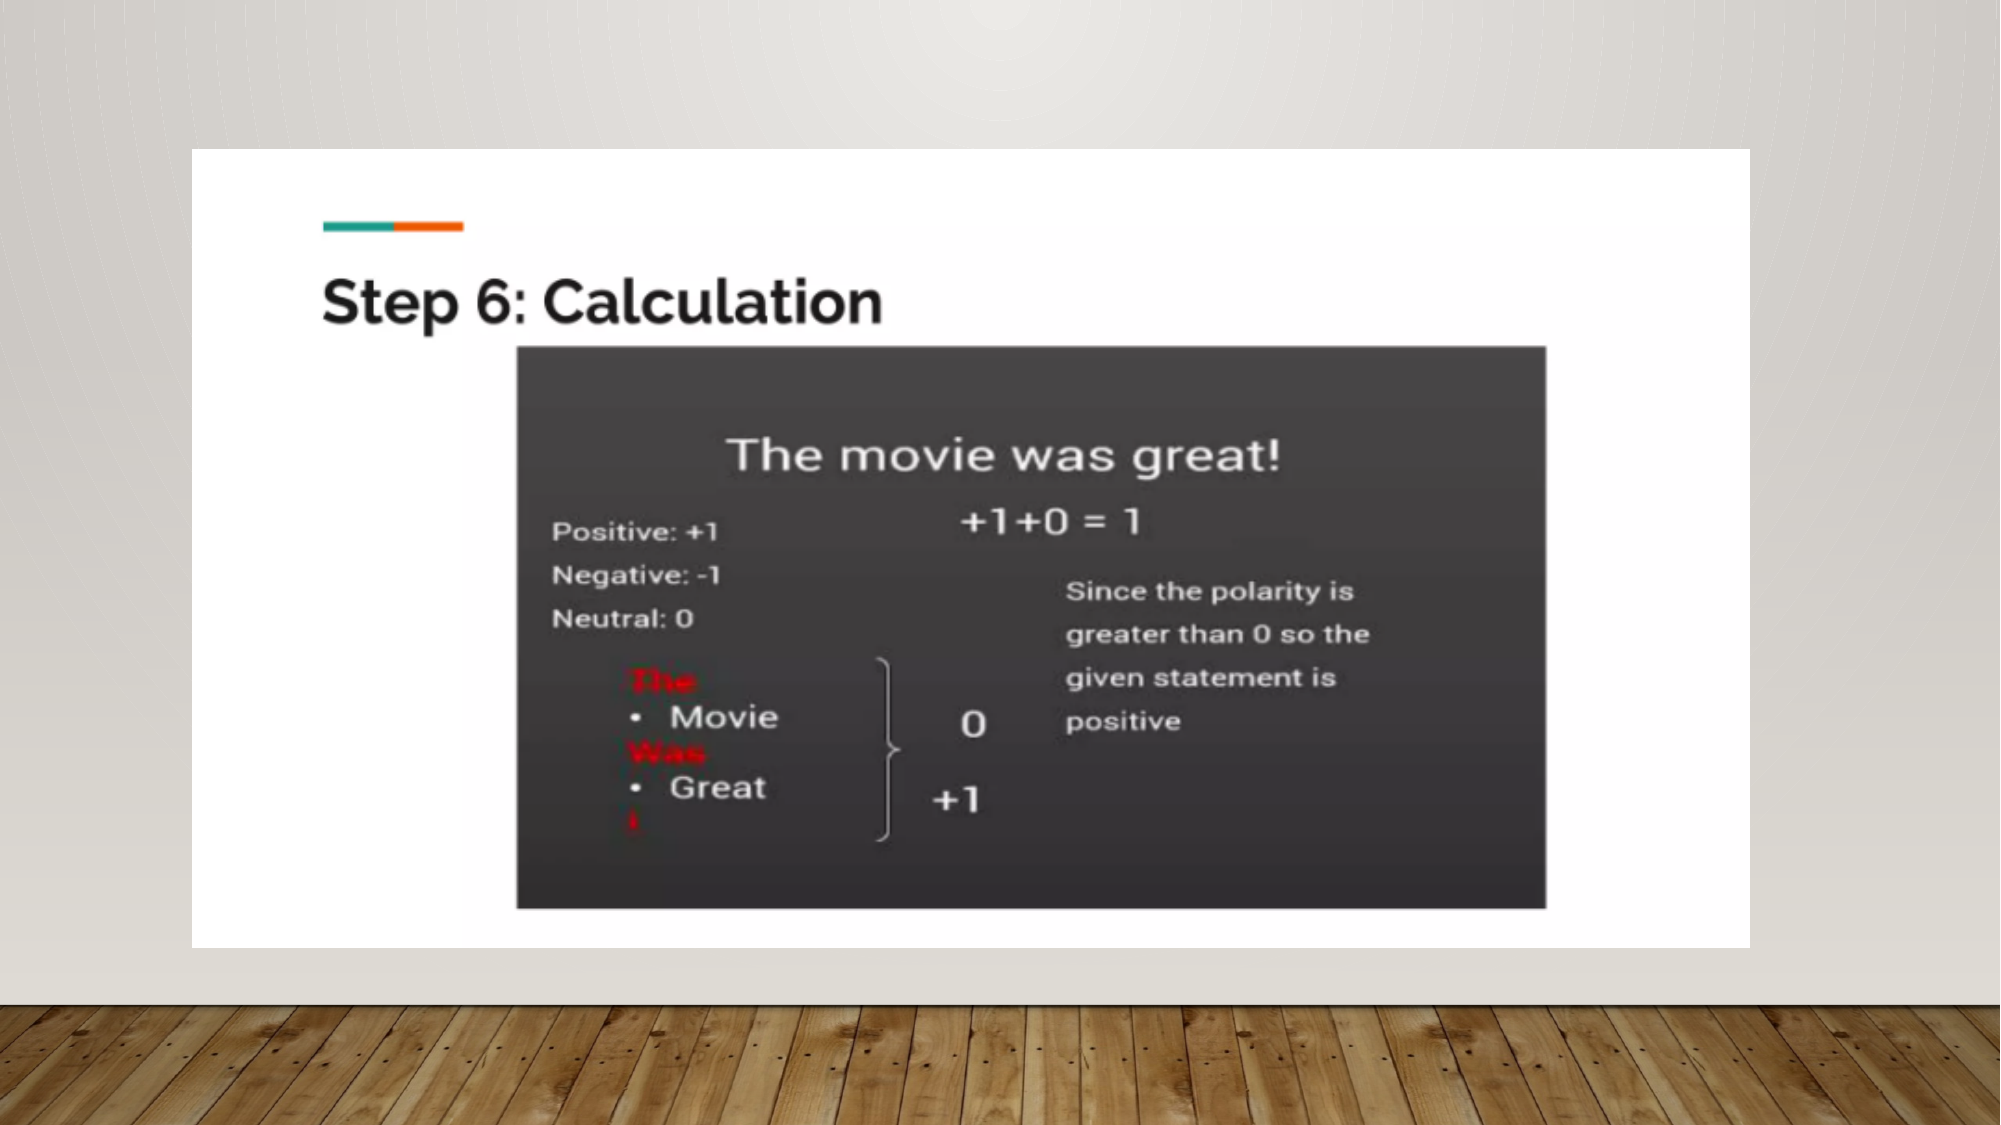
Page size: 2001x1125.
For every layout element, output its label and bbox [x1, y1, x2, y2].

picture [0, 1005, 2000, 1125]
picture [192, 149, 1751, 949]
